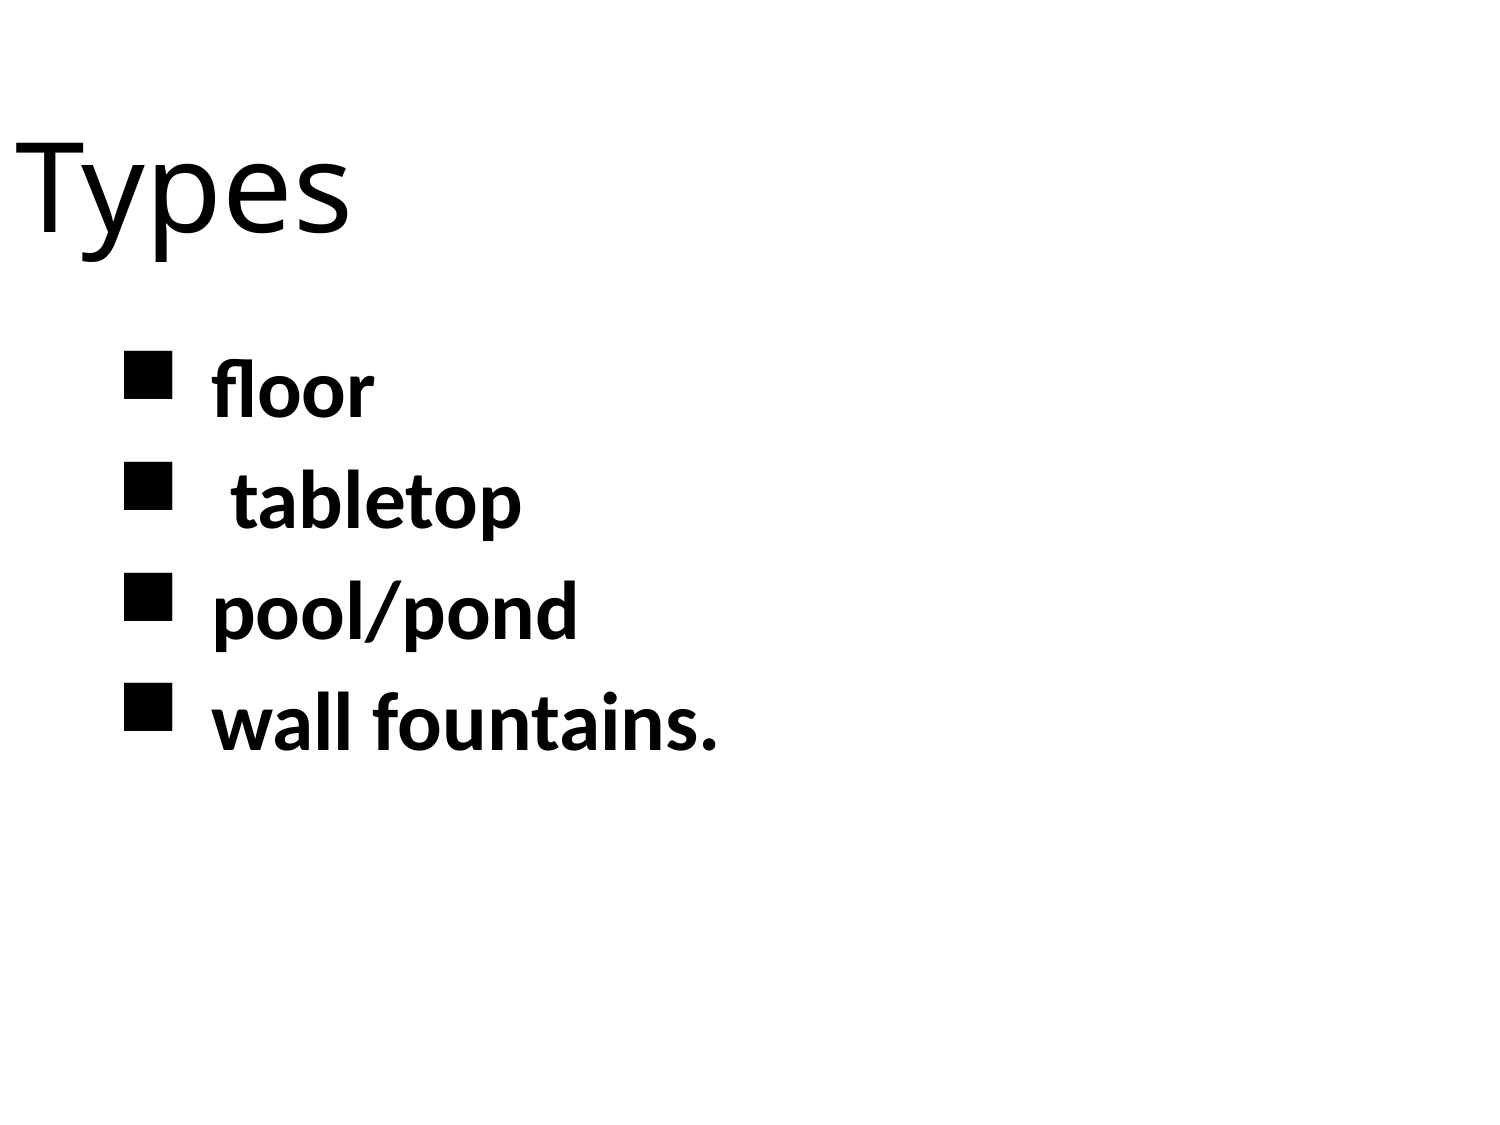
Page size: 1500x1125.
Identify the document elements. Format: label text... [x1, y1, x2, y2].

list floor tabletop pool/pond wall fountains. [102, 338, 1397, 999]
title Types [0, 0, 1294, 268]
